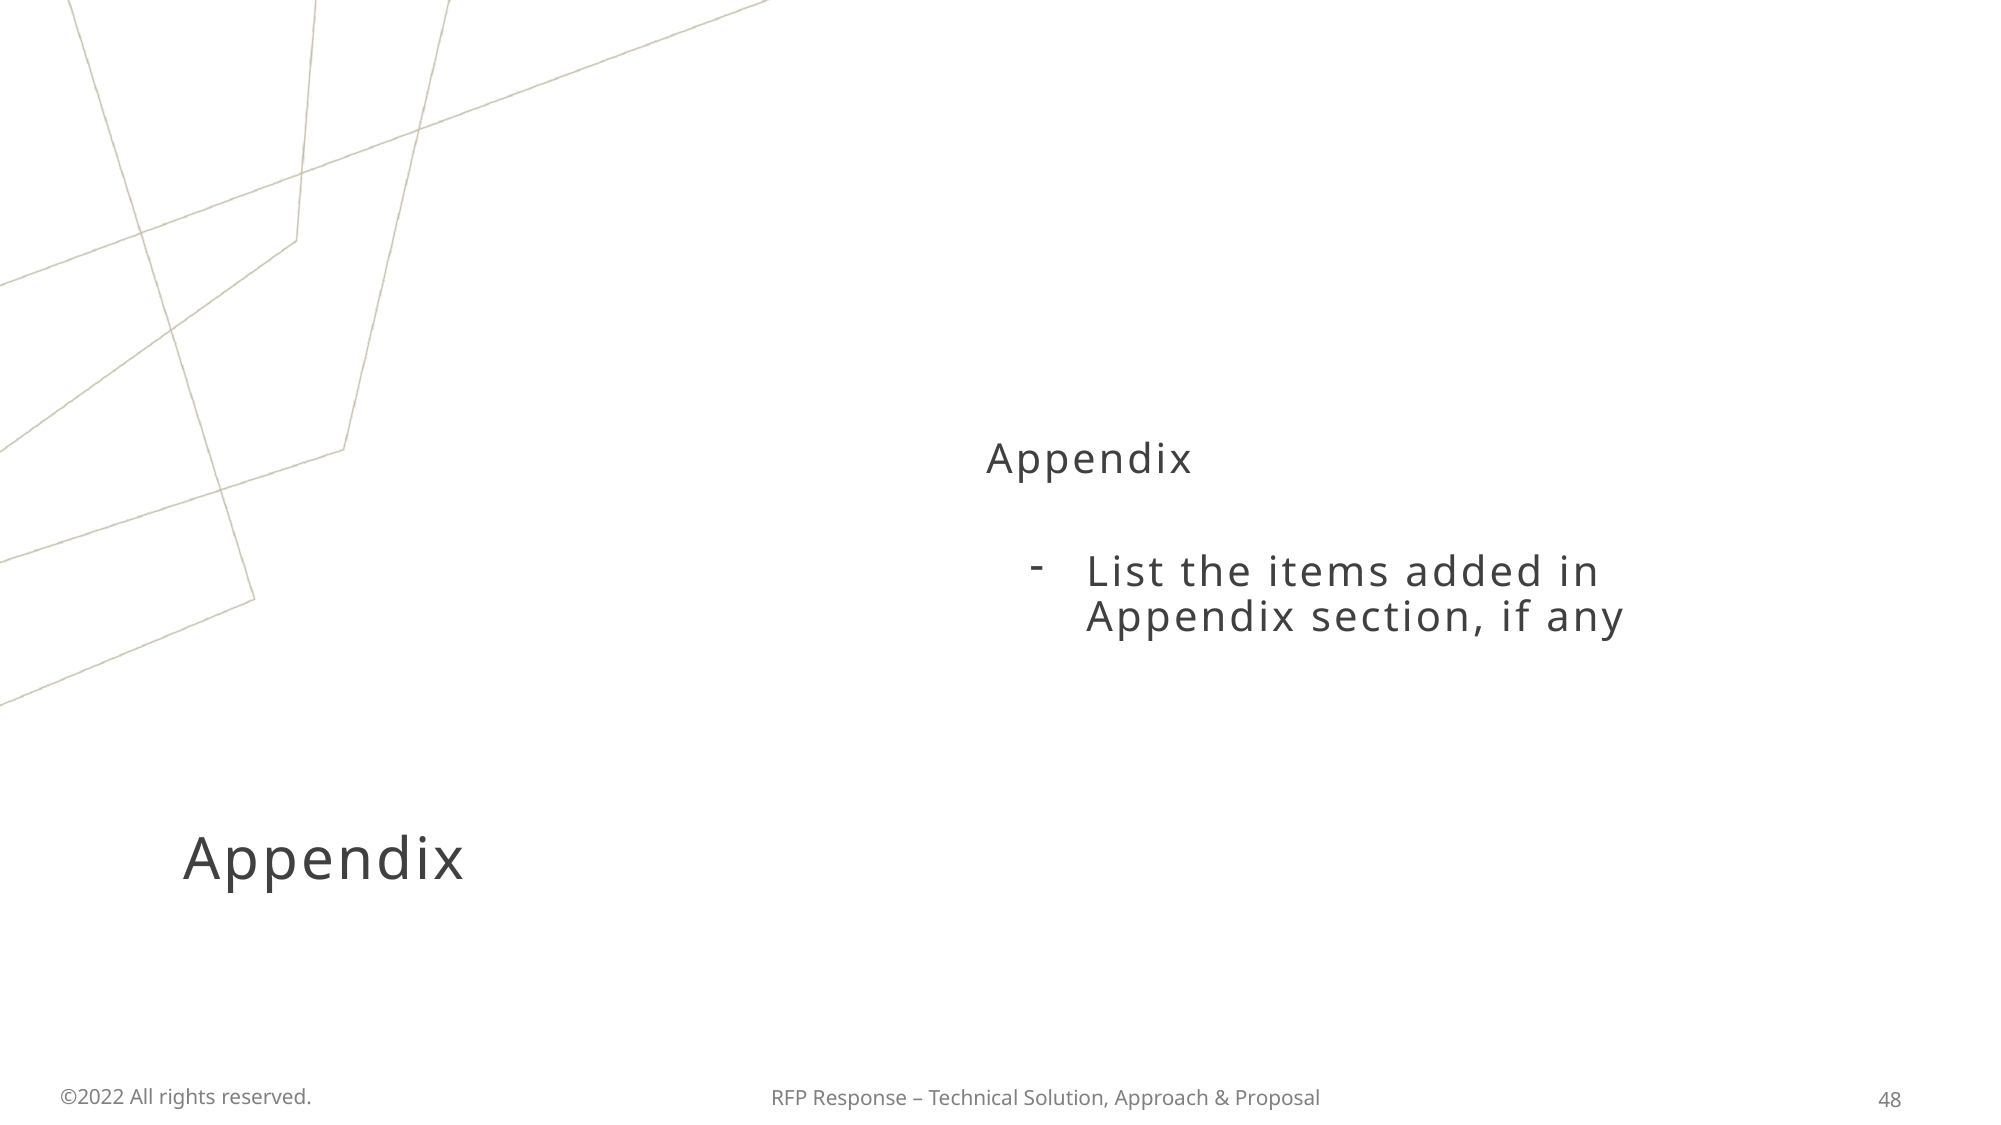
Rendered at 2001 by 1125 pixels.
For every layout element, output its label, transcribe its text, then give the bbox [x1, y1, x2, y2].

title Appendix [168, 681, 763, 900]
list List the items added in Appendix section, if any [1015, 542, 1826, 1024]
list Appendix [971, 430, 1949, 491]
picture [0, 0, 803, 720]
